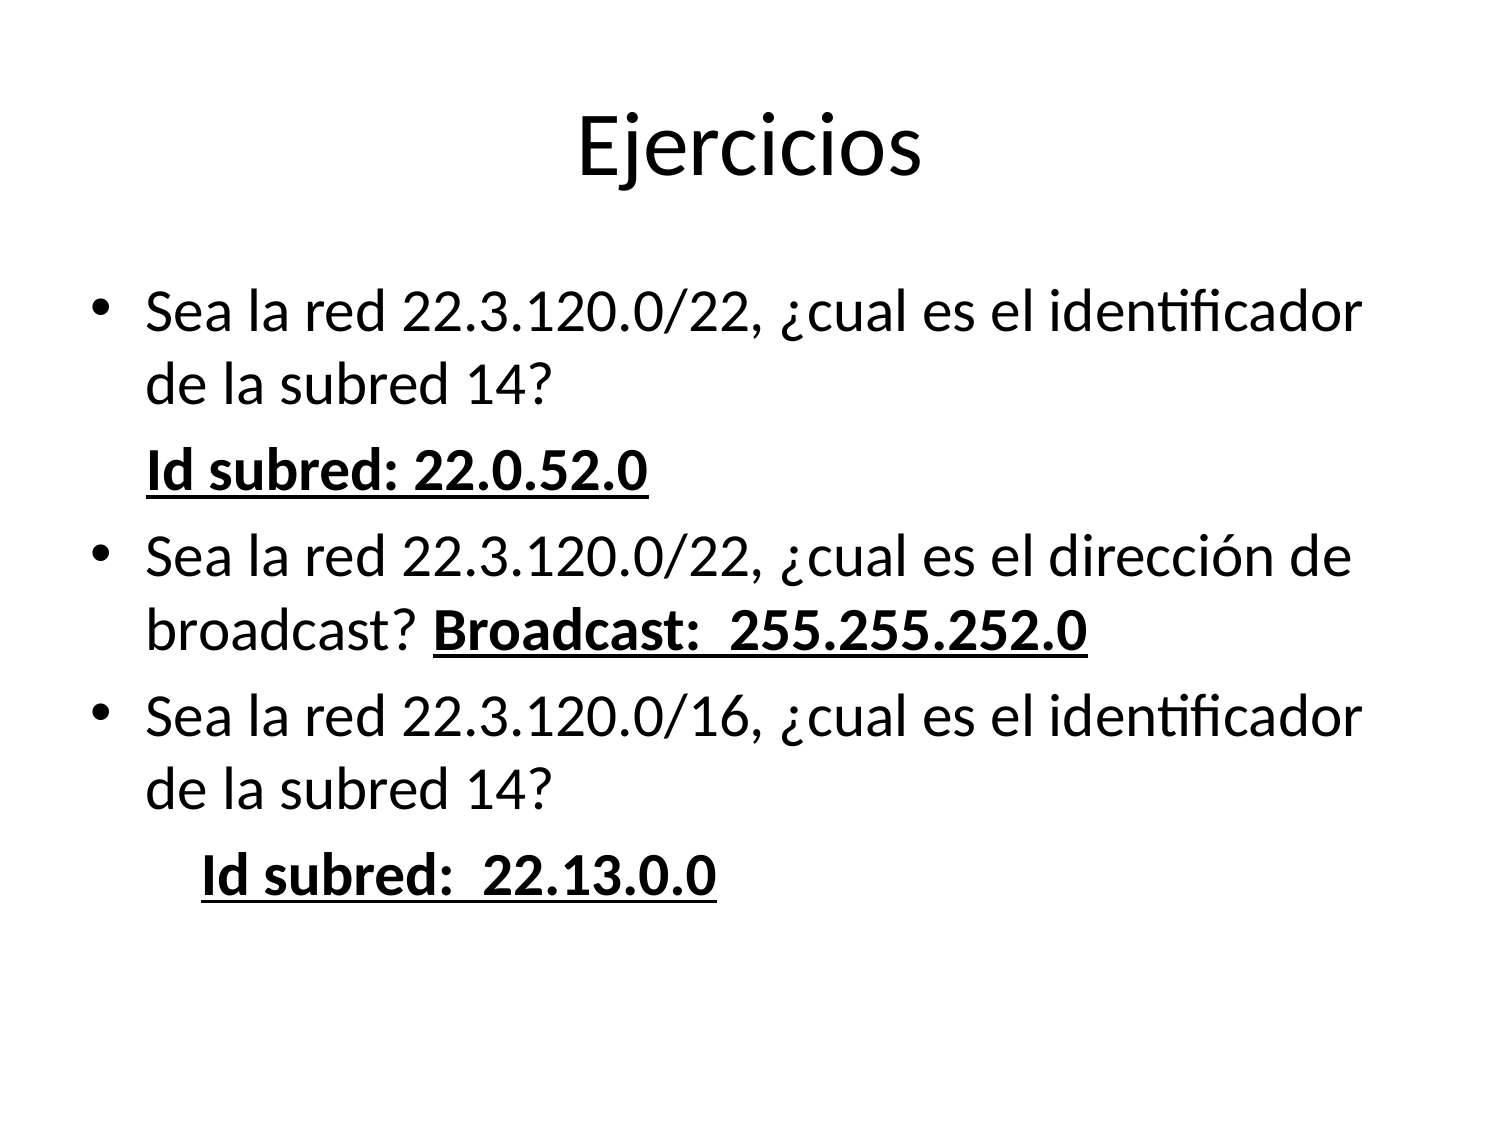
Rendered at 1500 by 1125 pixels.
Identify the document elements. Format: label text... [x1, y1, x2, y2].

list Sea la red 22.3.120.0/22, ¿cual es el identificador de la subred 14? Id subred: 22.0.52.0 Sea la red 22.3.120.0/22, ¿cual es el dirección de broadcast? Broadcast: 255.255.252.0 Sea la red 22.3.120.0/16, ¿cual es el identificador de la subred 14? Id subred: 22.13.0.0 [75, 262, 1425, 1005]
title Ejercicios [75, 45, 1425, 233]
